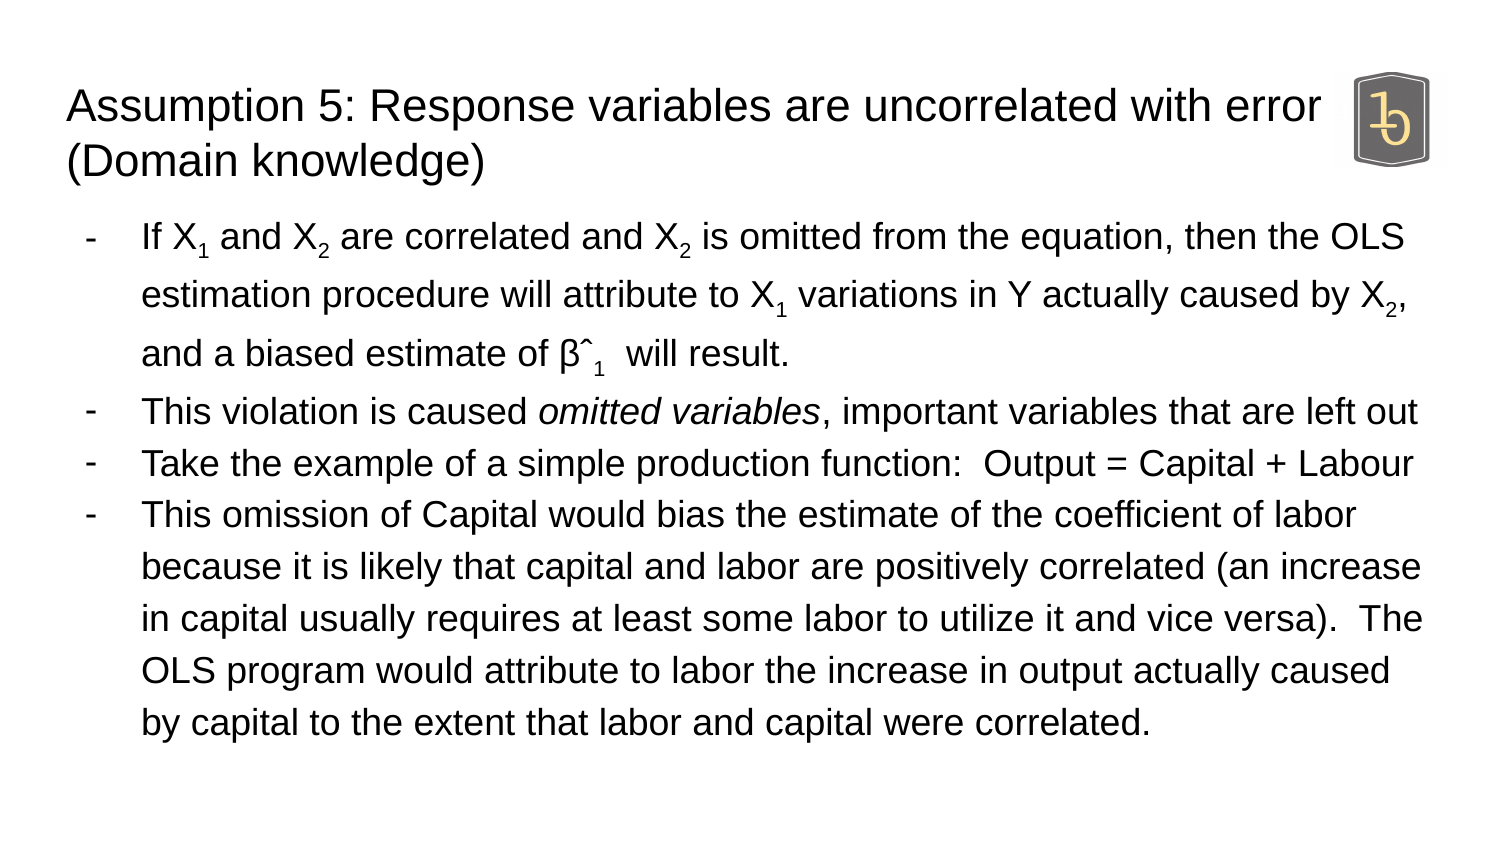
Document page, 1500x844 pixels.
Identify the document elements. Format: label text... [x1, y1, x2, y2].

list If X1 and X2 are correlated and X2 is omitted from the equation, then the OLS estimation procedure will attribute to X1 variations in Y actually caused by X2, and a biased estimate of βˆ1 will result. This violation is caused omitted variables, important variables that are left out Take the example of a simple production function: Output = Capital + Labour This omission of Capital would bias the estimate of the coefficient of labor because it is likely that capital and labor are positively correlated (an increase in capital usually requires at least some labor to utilize it and vice versa). The OLS program would attribute to labor the increase in output actually caused by capital to the extent that labor and capital were correlated. [51, 189, 1449, 806]
title Assumption 5: Response variables are uncorrelated with error term (Domain knowledge) [51, 60, 1449, 155]
picture [1334, 72, 1450, 168]
